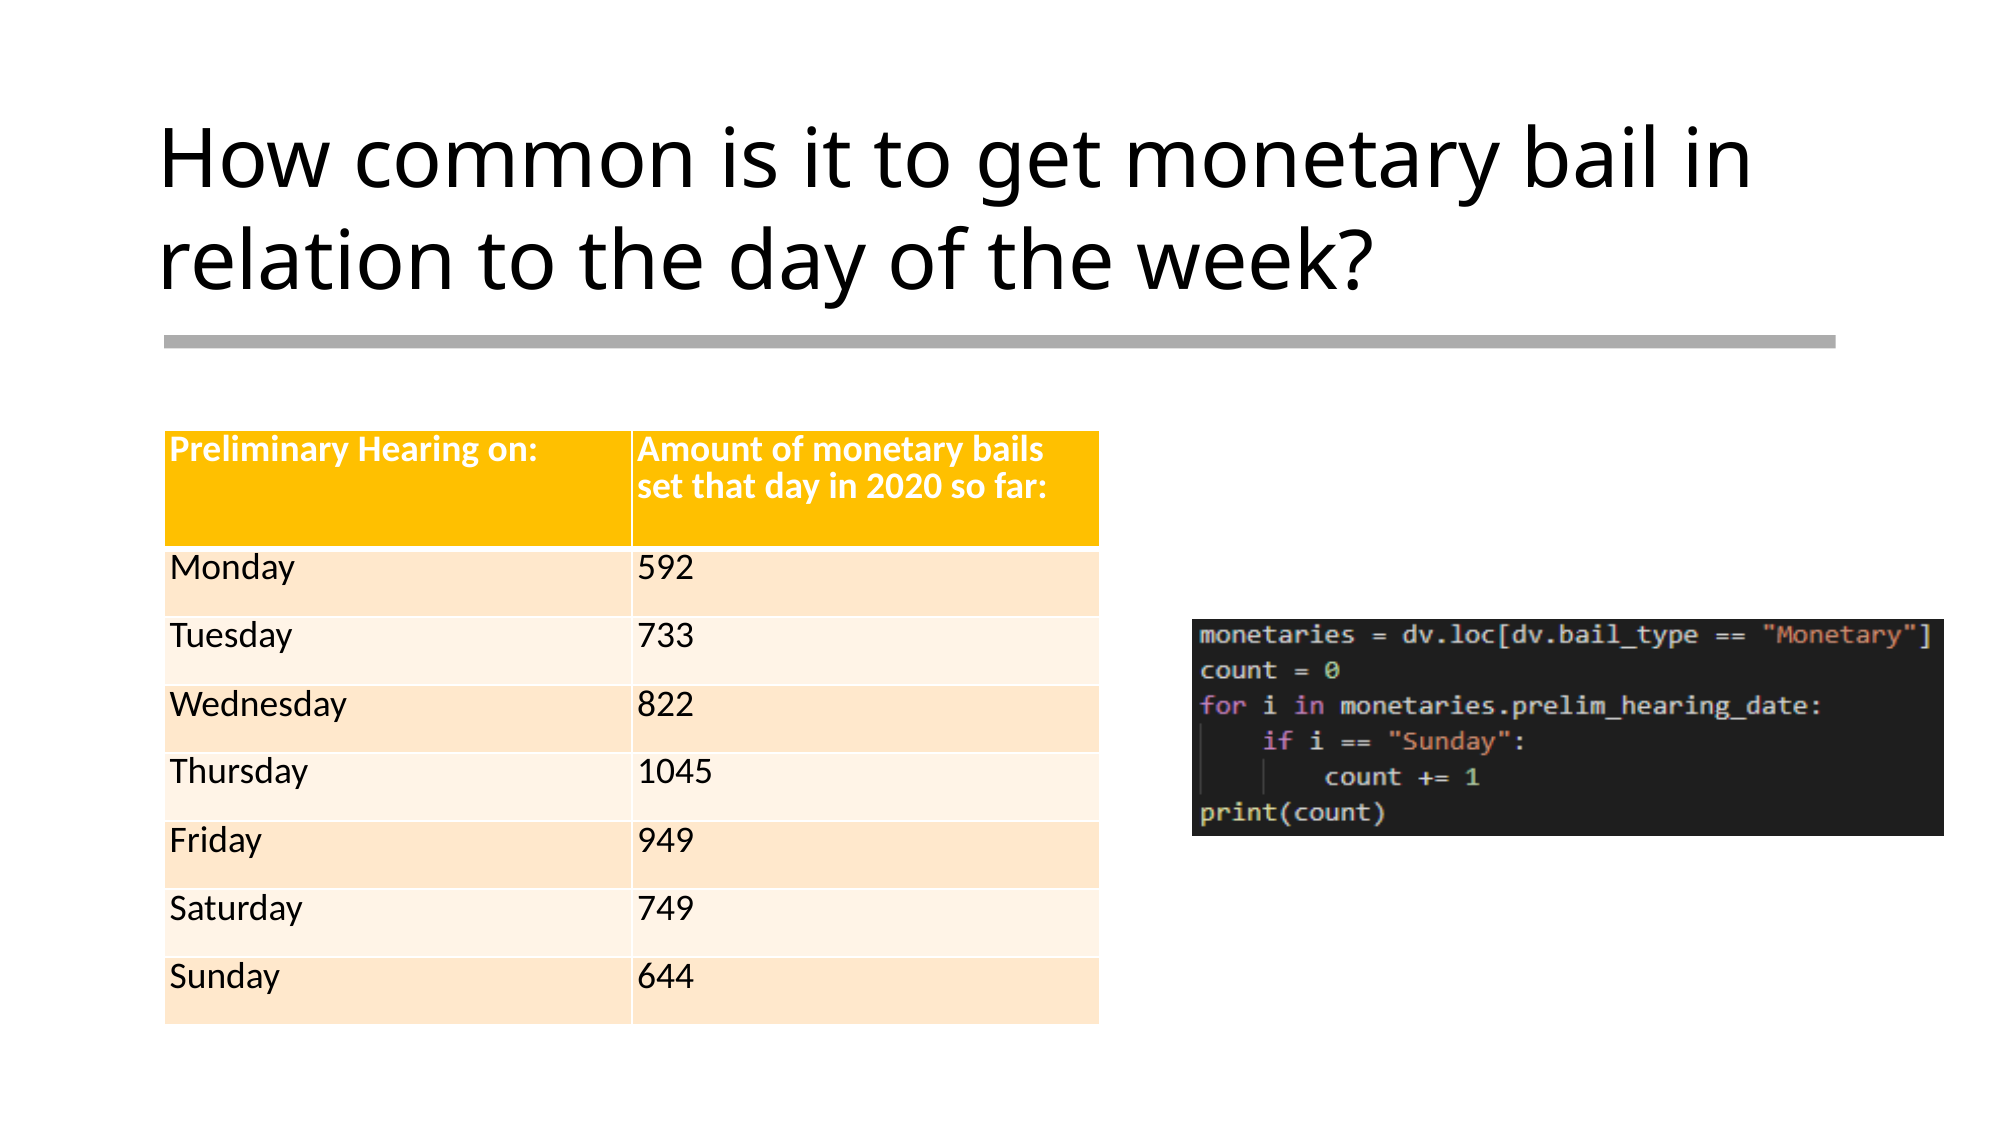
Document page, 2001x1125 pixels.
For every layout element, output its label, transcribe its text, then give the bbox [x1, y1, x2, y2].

table_cell Wednesday [165, 686, 631, 752]
title How common is it to get monetary bail in relation to the day of the week? [142, 99, 1858, 317]
table_cell Thursday [165, 754, 631, 820]
table_cell 749 [633, 890, 1099, 956]
table_cell 822 [633, 686, 1099, 752]
table_cell Tuesday [165, 618, 631, 684]
picture [1192, 619, 1944, 836]
table_cell 1045 [633, 754, 1099, 820]
text_box [163, 334, 1837, 349]
table_cell 733 [633, 618, 1099, 684]
table_cell Sunday [165, 958, 631, 1024]
table_cell Monday [165, 552, 631, 616]
table_cell Friday [165, 822, 631, 888]
table_cell 949 [633, 822, 1099, 888]
table_cell 644 [633, 958, 1099, 1024]
table_header Amount of monetary bails set that day in 2020 so far: [633, 431, 1099, 546]
table_header Preliminary Hearing on: [165, 431, 631, 546]
table_cell 592 [633, 552, 1099, 616]
table_cell Saturday [165, 890, 631, 956]
